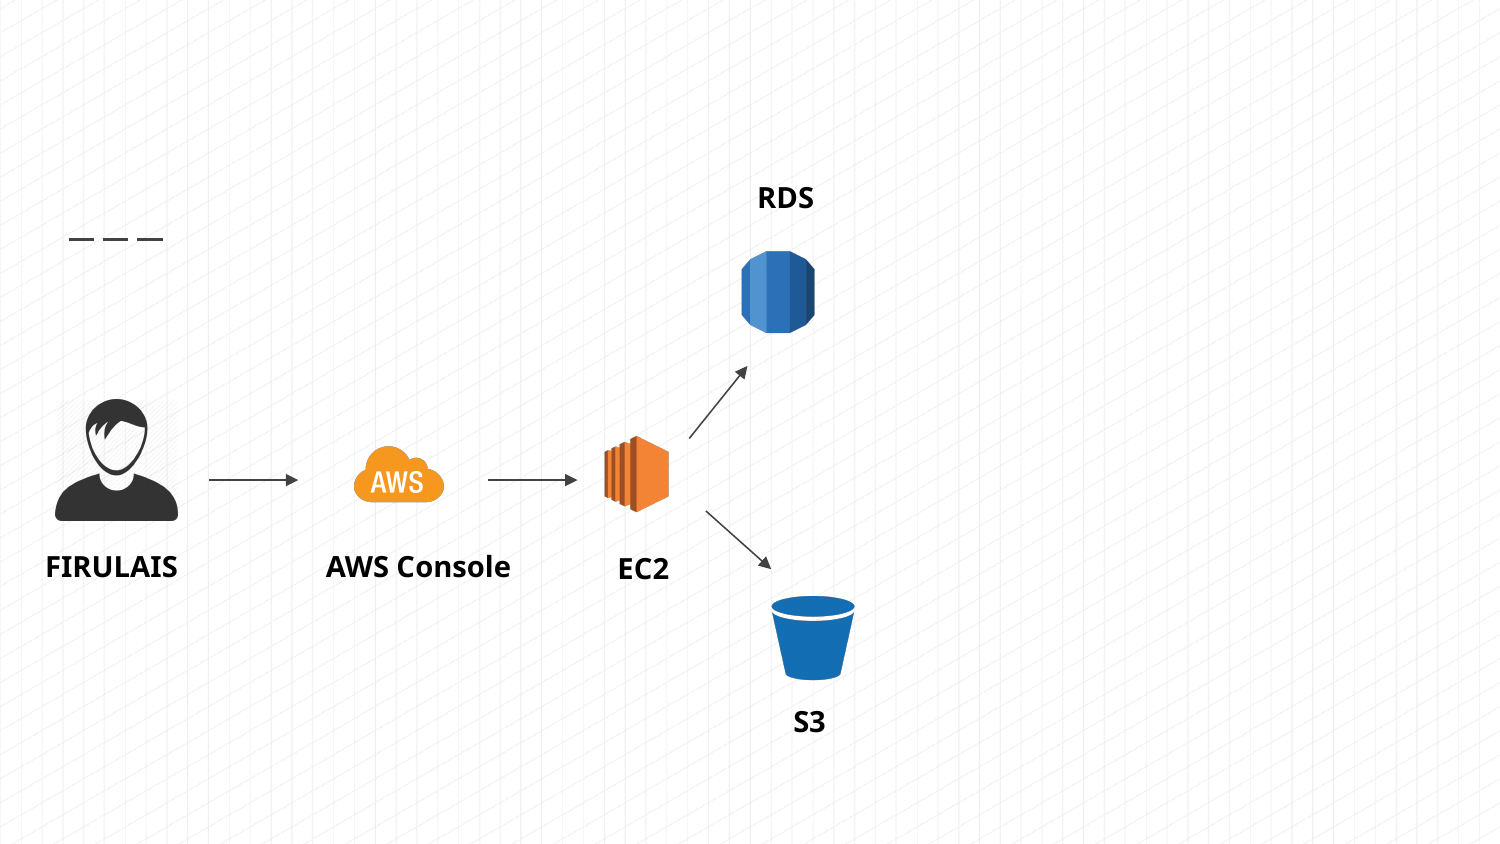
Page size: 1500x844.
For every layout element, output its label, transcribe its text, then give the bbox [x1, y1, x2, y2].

text_box AWS Console [310, 533, 570, 599]
picture [0, 0, 1500, 844]
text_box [705, 510, 772, 570]
text_box S3 [778, 688, 875, 762]
text_box FIRULAIS [30, 533, 228, 599]
text_box EC2 [602, 535, 699, 598]
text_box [688, 365, 748, 439]
text_box RDS [742, 163, 839, 237]
